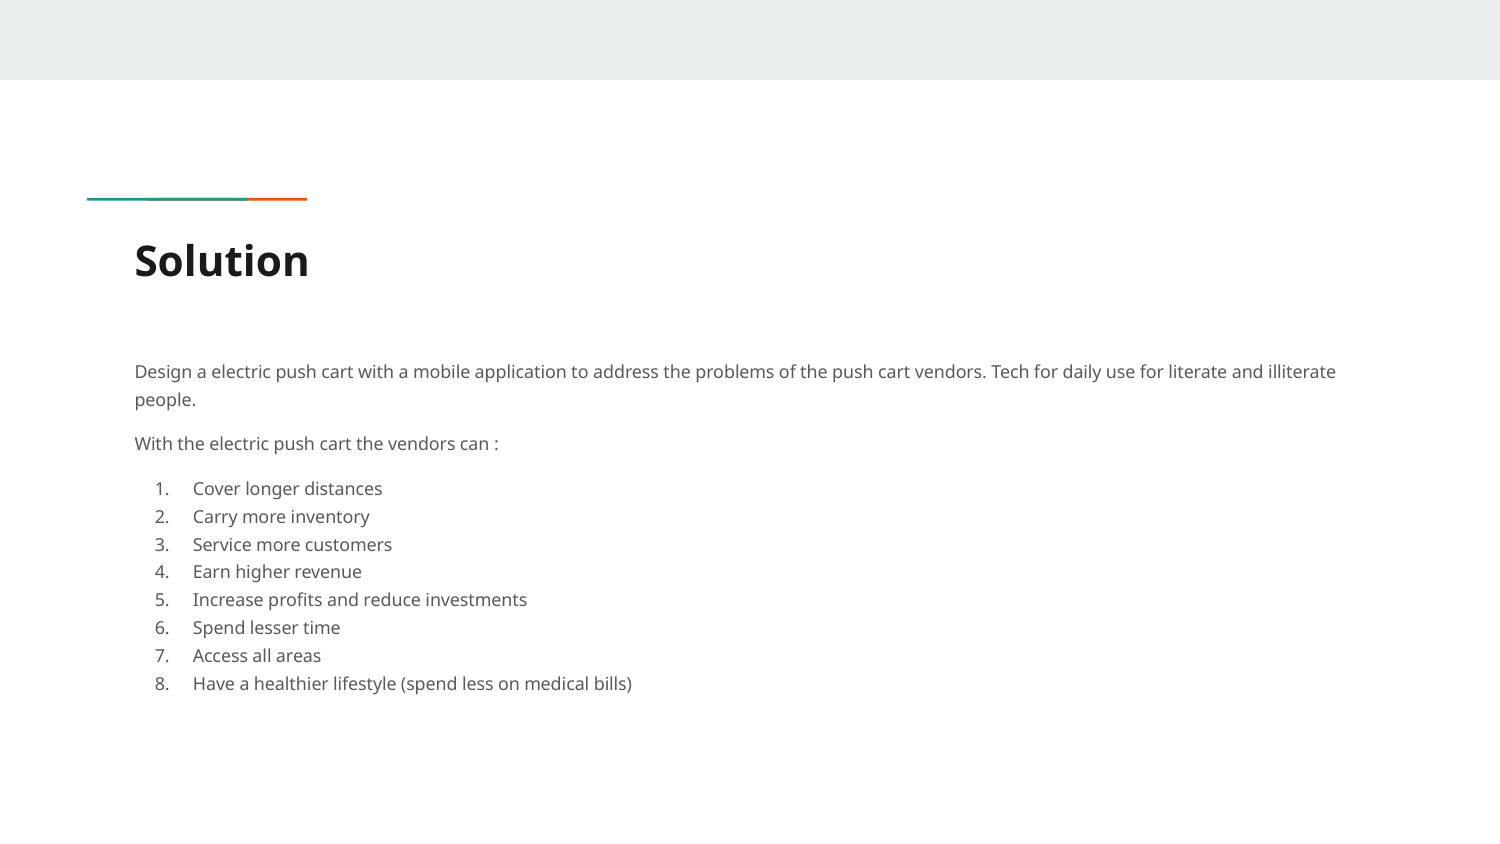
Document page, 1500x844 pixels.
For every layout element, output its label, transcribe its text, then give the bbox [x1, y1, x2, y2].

list Design a electric push cart with a mobile application to address the problems of the push cart vendors. Tech for daily use for literate and illiterate people. With the electric push cart the vendors can : Cover longer distances Carry more inventory Service more customers Earn higher revenue Increase profits and reduce investments Spend lesser time Access all areas Have a healthier lifestyle (spend less on medical bills) [119, 341, 1381, 712]
title Solution [119, 216, 1381, 305]
